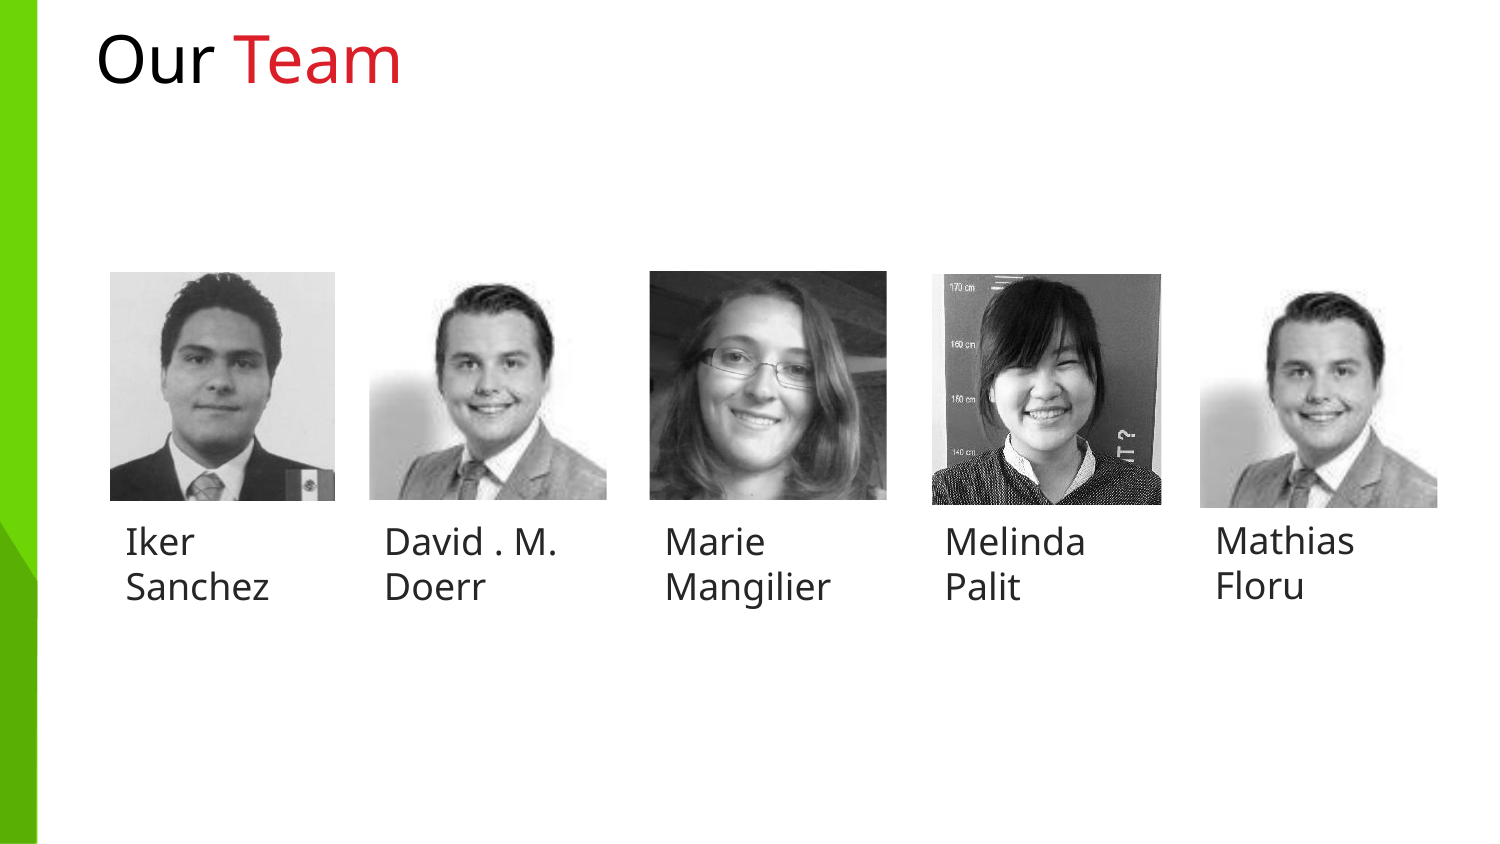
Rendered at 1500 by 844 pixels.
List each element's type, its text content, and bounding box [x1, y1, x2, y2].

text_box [0, 0, 38, 844]
picture [1199, 279, 1438, 508]
text_box Iker Sanchez [110, 510, 335, 616]
picture [110, 271, 335, 501]
text_box Melinda Palit [929, 511, 1159, 616]
picture [368, 271, 607, 500]
text_box Marie Mangilier [649, 510, 887, 616]
picture [649, 271, 887, 500]
text_box Mathias Floru [1199, 517, 1438, 614]
text_box Our Team [80, 9, 725, 104]
text_box David . M. Doerr [369, 510, 607, 616]
picture [931, 274, 1162, 506]
